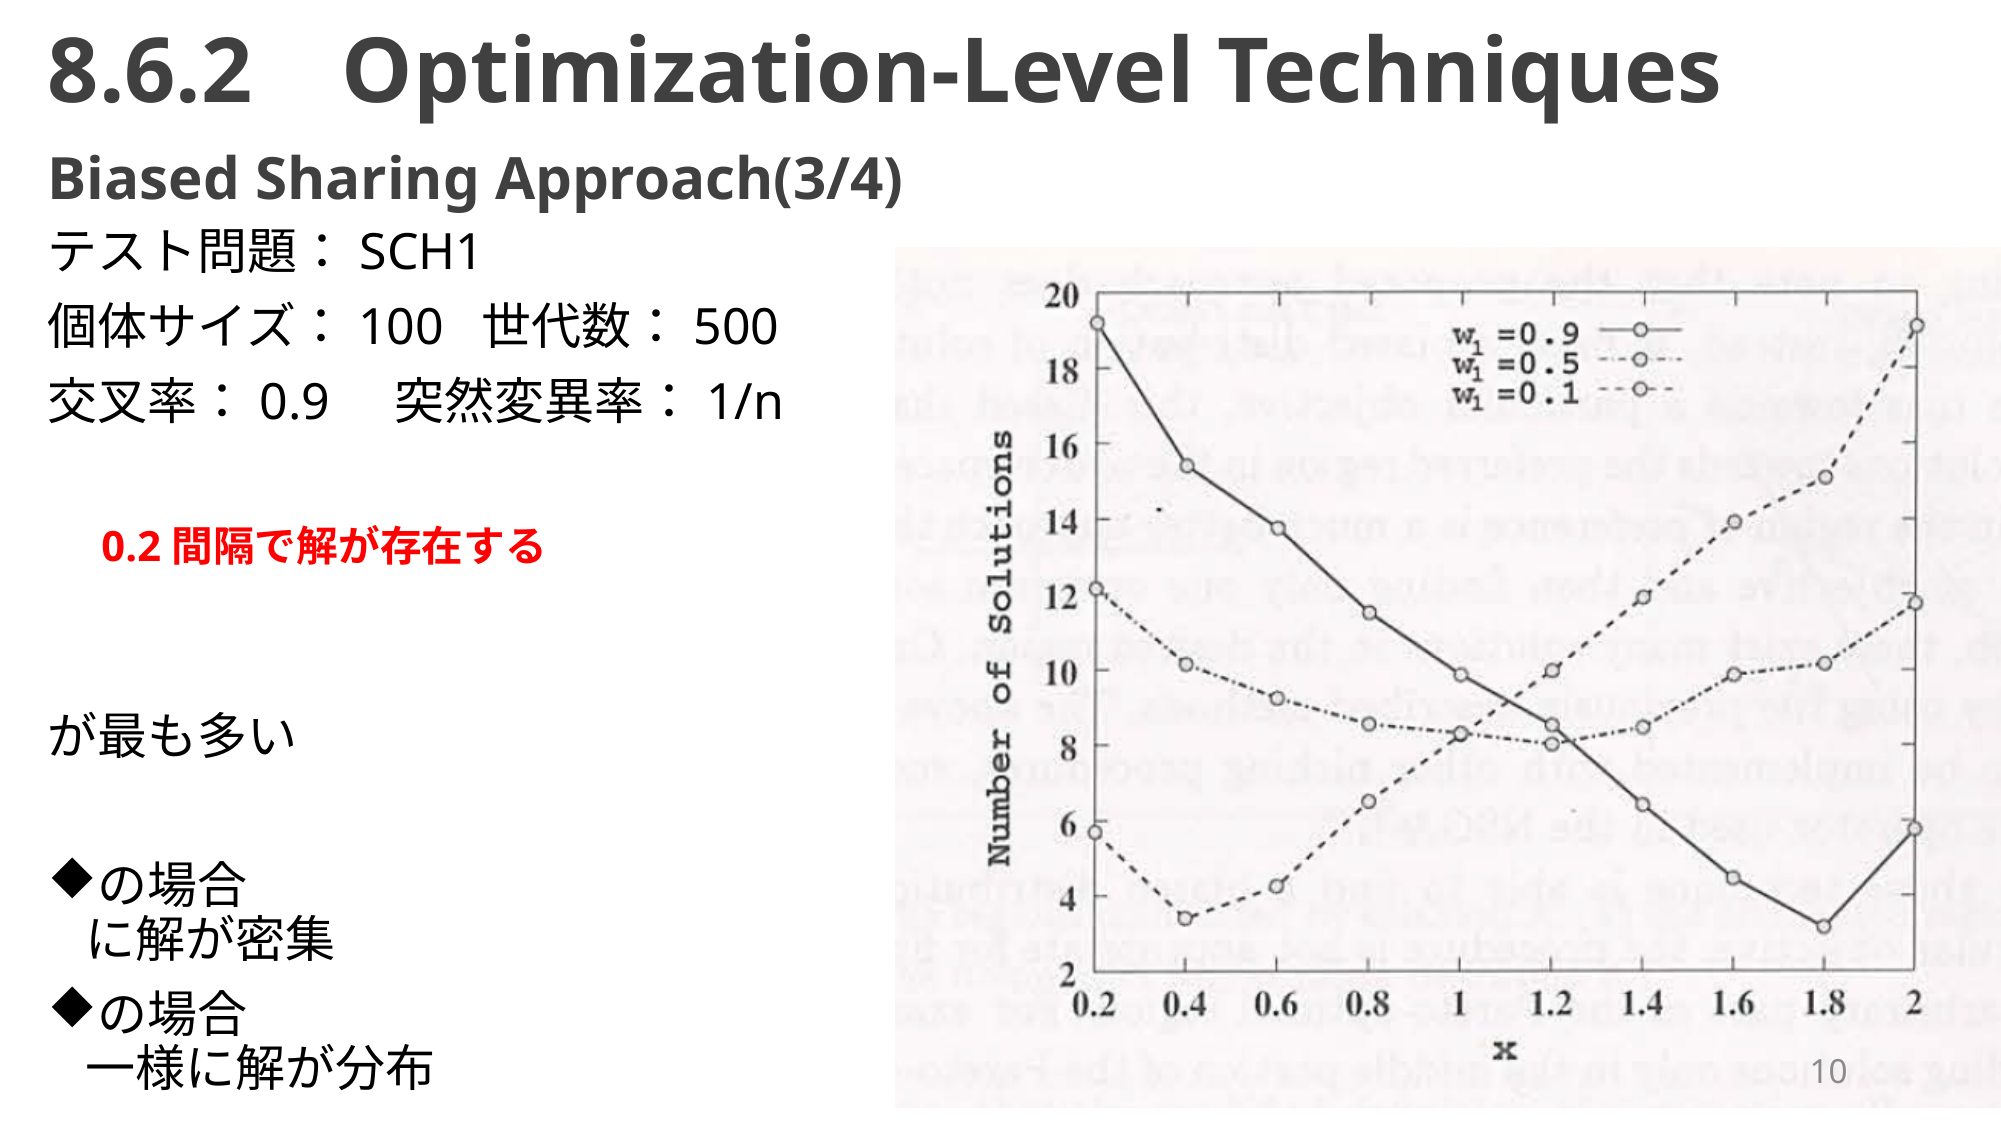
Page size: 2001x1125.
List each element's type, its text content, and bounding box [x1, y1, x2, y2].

text_box Biased Sharing Approach(3/4) [32, 133, 1382, 219]
picture [895, 247, 2000, 1108]
text_box 8.6.2 Optimization-Level Techniques [32, 4, 1758, 143]
